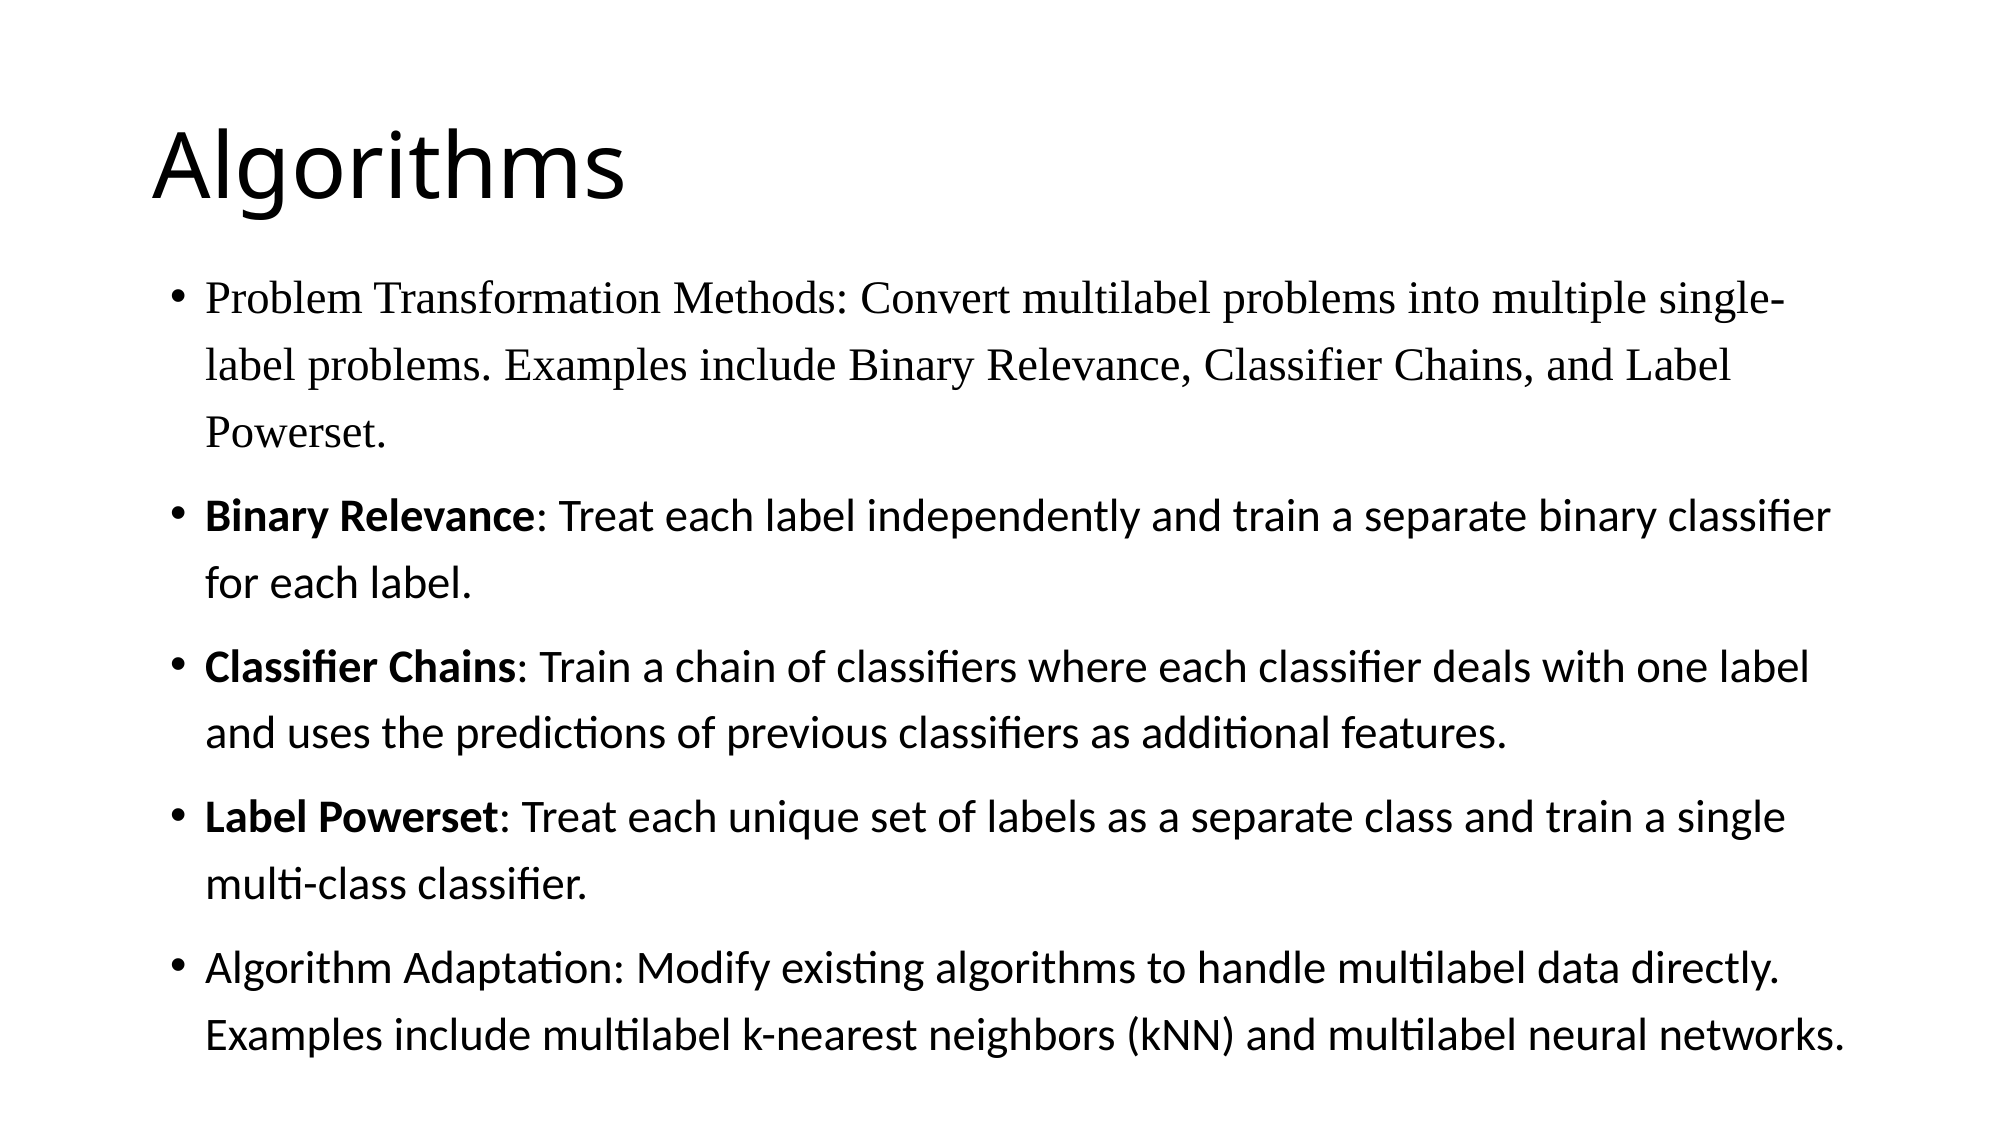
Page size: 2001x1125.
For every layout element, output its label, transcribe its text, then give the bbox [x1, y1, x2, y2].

list Problem Transformation Methods: Convert multilabel problems into multiple single-label problems. Examples include Binary Relevance, Classifier Chains, and Label Powerset. Binary Relevance: Treat each label independently and train a separate binary classifier for each label. Classifier Chains: Train a chain of classifiers where each classifier deals with one label and uses the predictions of previous classifiers as additional features. Label Powerset: Treat each unique set of labels as a separate class and train a single multi-class classifier. Algorithm Adaptation: Modify existing algorithms to handle multilabel data directly. Examples include multilabel k-nearest neighbors (kNN) and multilabel neural networks. [154, 248, 1880, 1125]
title Algorithms [137, 59, 1863, 278]
